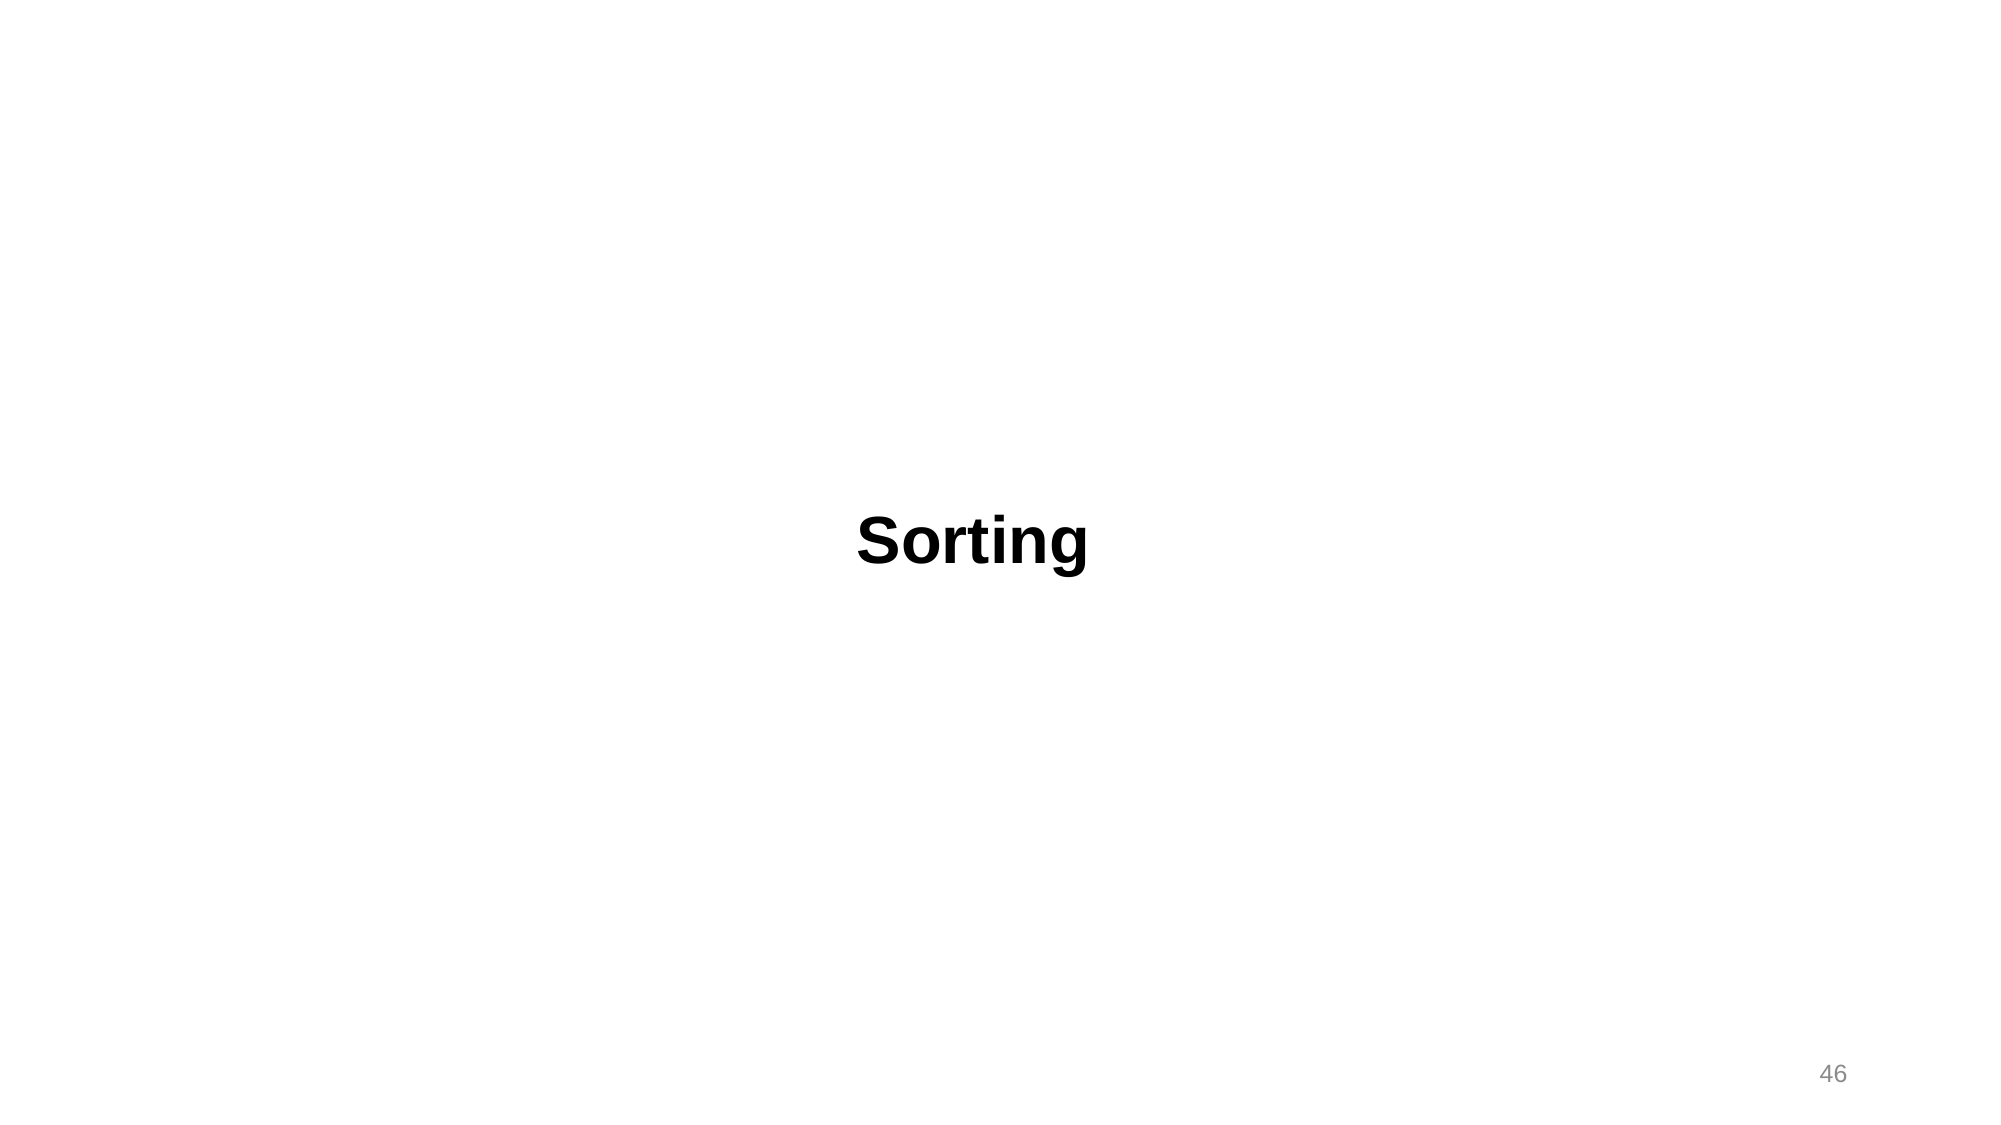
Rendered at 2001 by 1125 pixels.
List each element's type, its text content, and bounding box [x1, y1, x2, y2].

text_box Sorting [456, 498, 1491, 627]
slide_number 46 [1412, 1042, 1863, 1103]
